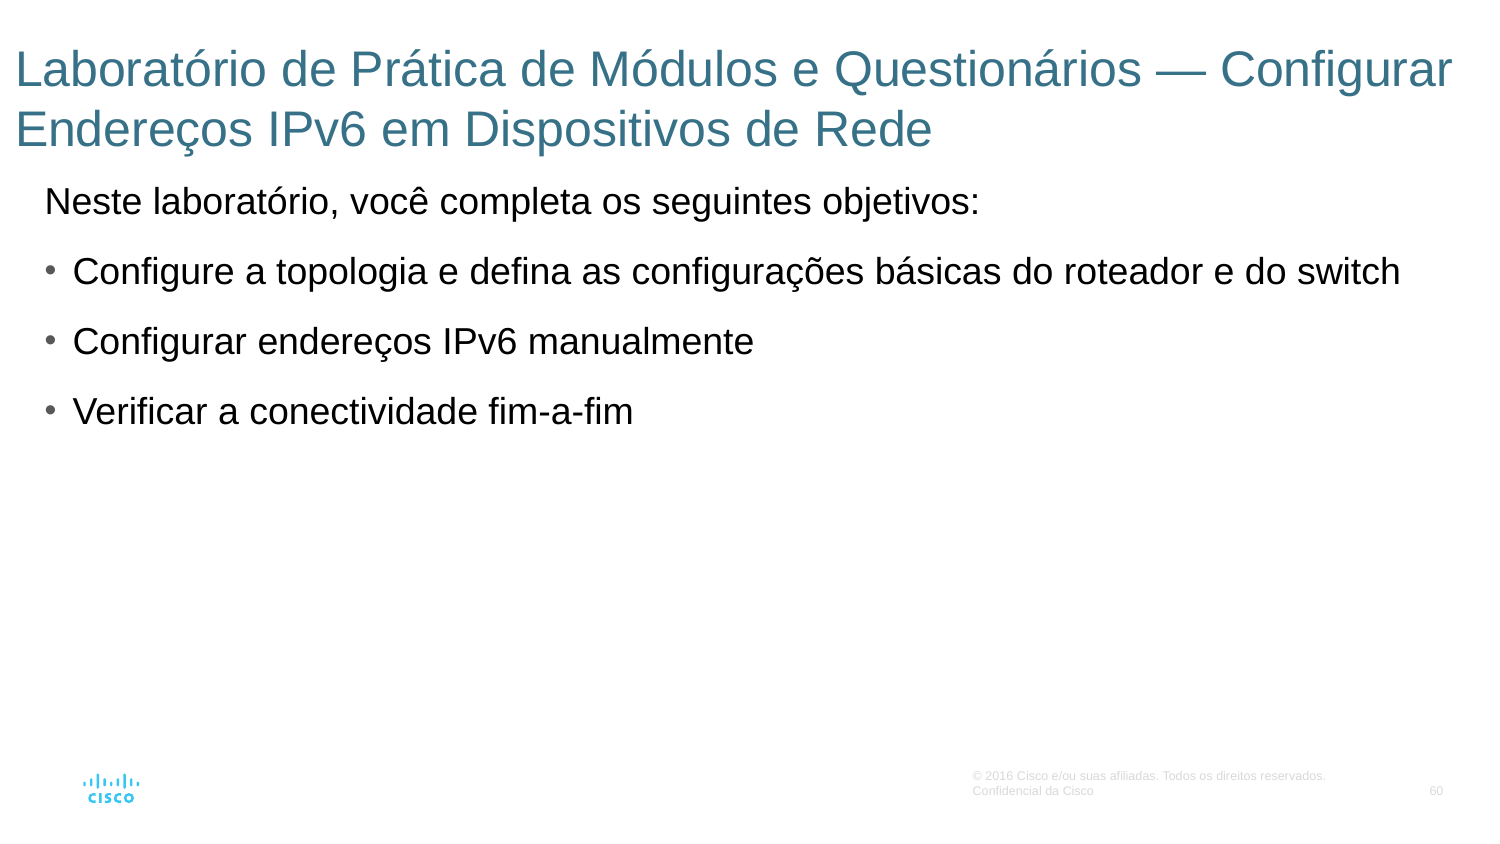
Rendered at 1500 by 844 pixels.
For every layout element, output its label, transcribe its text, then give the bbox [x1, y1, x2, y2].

title Laboratório de Prática de Módulos e Questionários — Configurar Endereços IPv6 em Dispositivos de Rede [0, 0, 1500, 133]
list Neste laboratório, você completa os seguintes objetivos: Configure a topologia e defina as configurações básicas do roteador e do switch Configurar endereços IPv6 manualmente Verificar a conectividade fim-a-fim [29, 169, 1449, 748]
